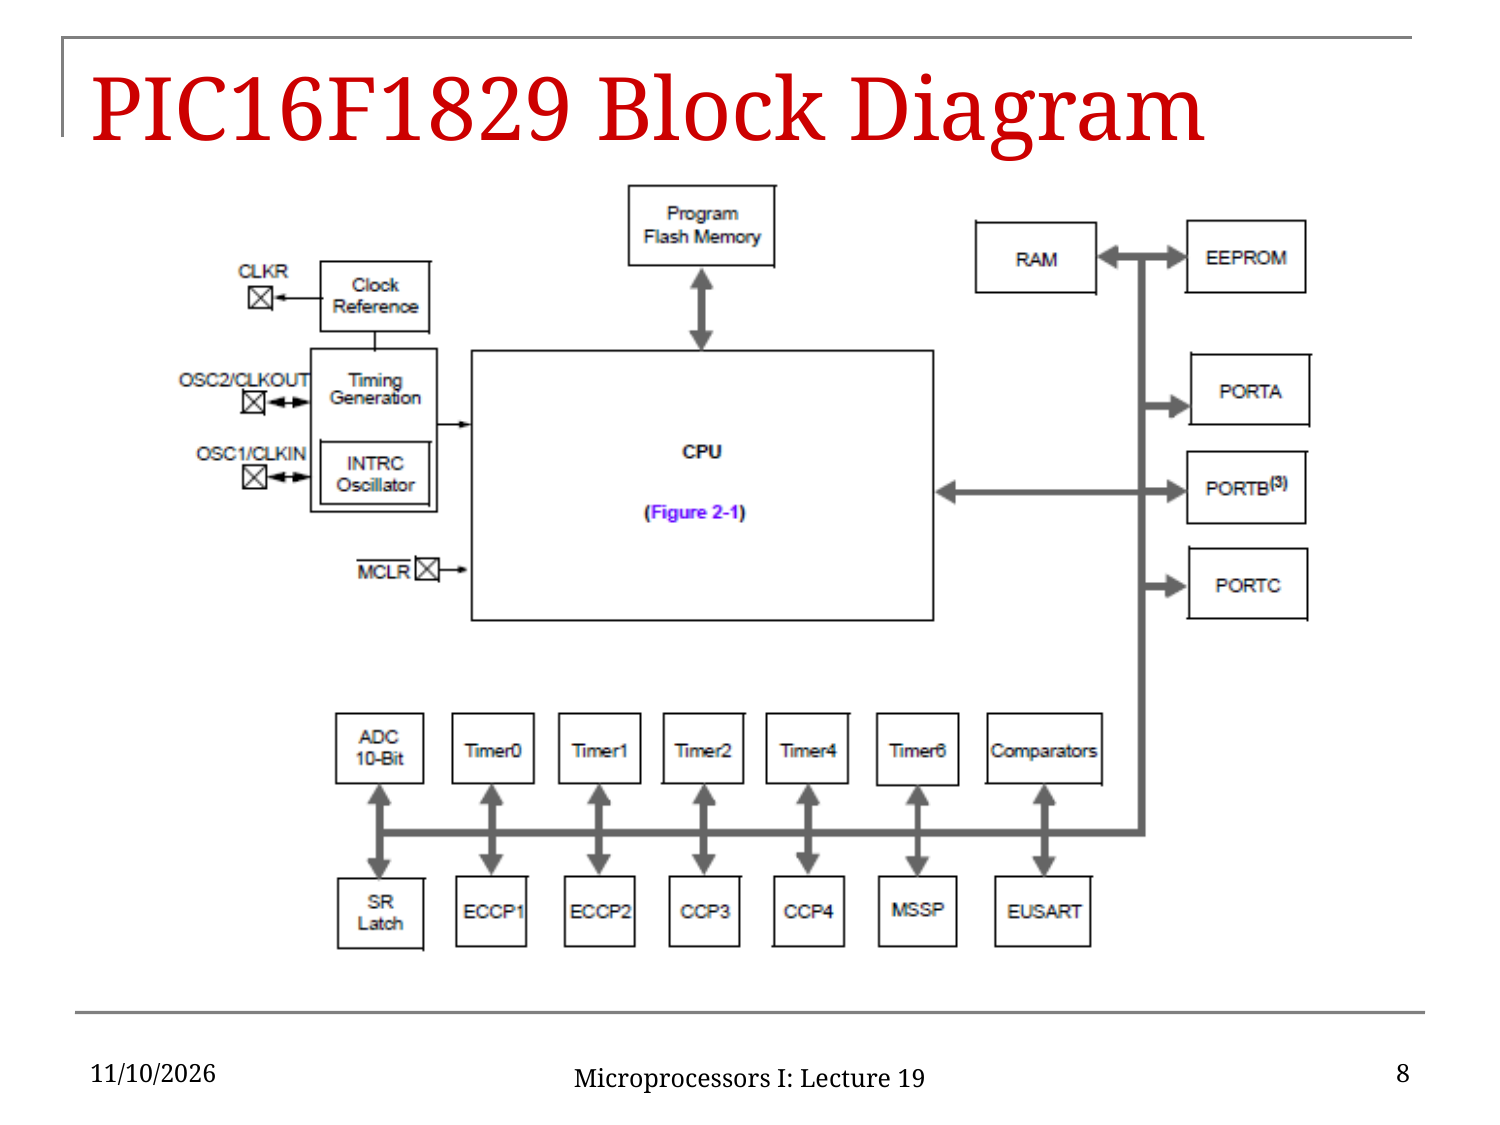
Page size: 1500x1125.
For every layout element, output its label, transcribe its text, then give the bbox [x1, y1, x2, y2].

footer Microprocessors I: Lecture 19 [512, 1024, 988, 1101]
slide_number 8 [1074, 1023, 1426, 1100]
picture [164, 162, 1338, 973]
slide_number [74, 1023, 426, 1100]
title PIC16F1829 Block Diagram [75, 45, 1425, 163]
